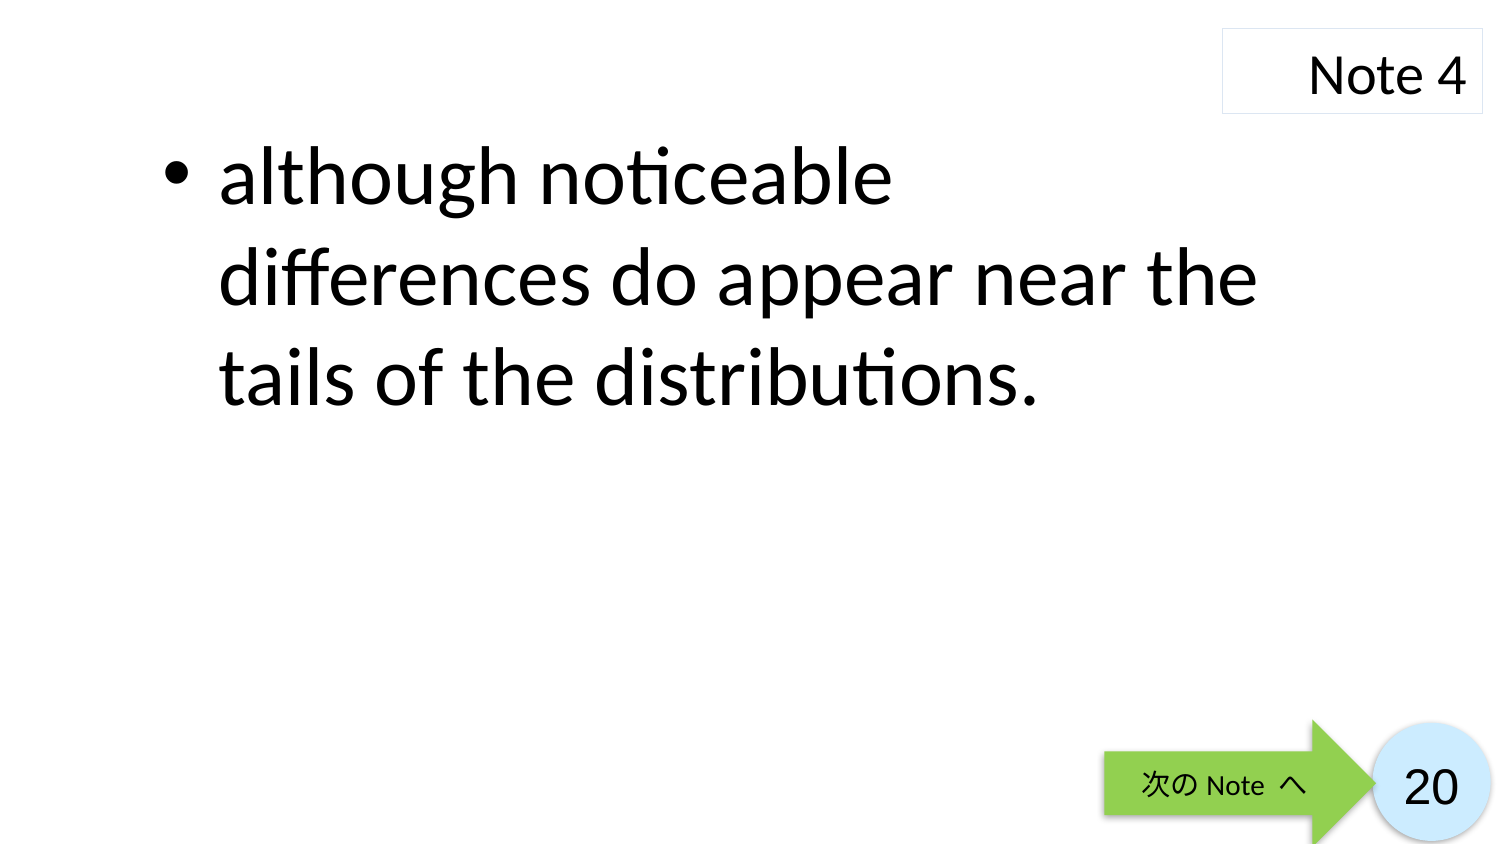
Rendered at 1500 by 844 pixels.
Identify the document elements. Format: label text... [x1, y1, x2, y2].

text_box 次のNote へ [1103, 718, 1377, 844]
text_box 20 [1372, 762, 1491, 807]
list although noticeable differences do appear near the tails of the distributions. [147, 114, 1282, 824]
text_box Note 4 [1222, 28, 1483, 114]
